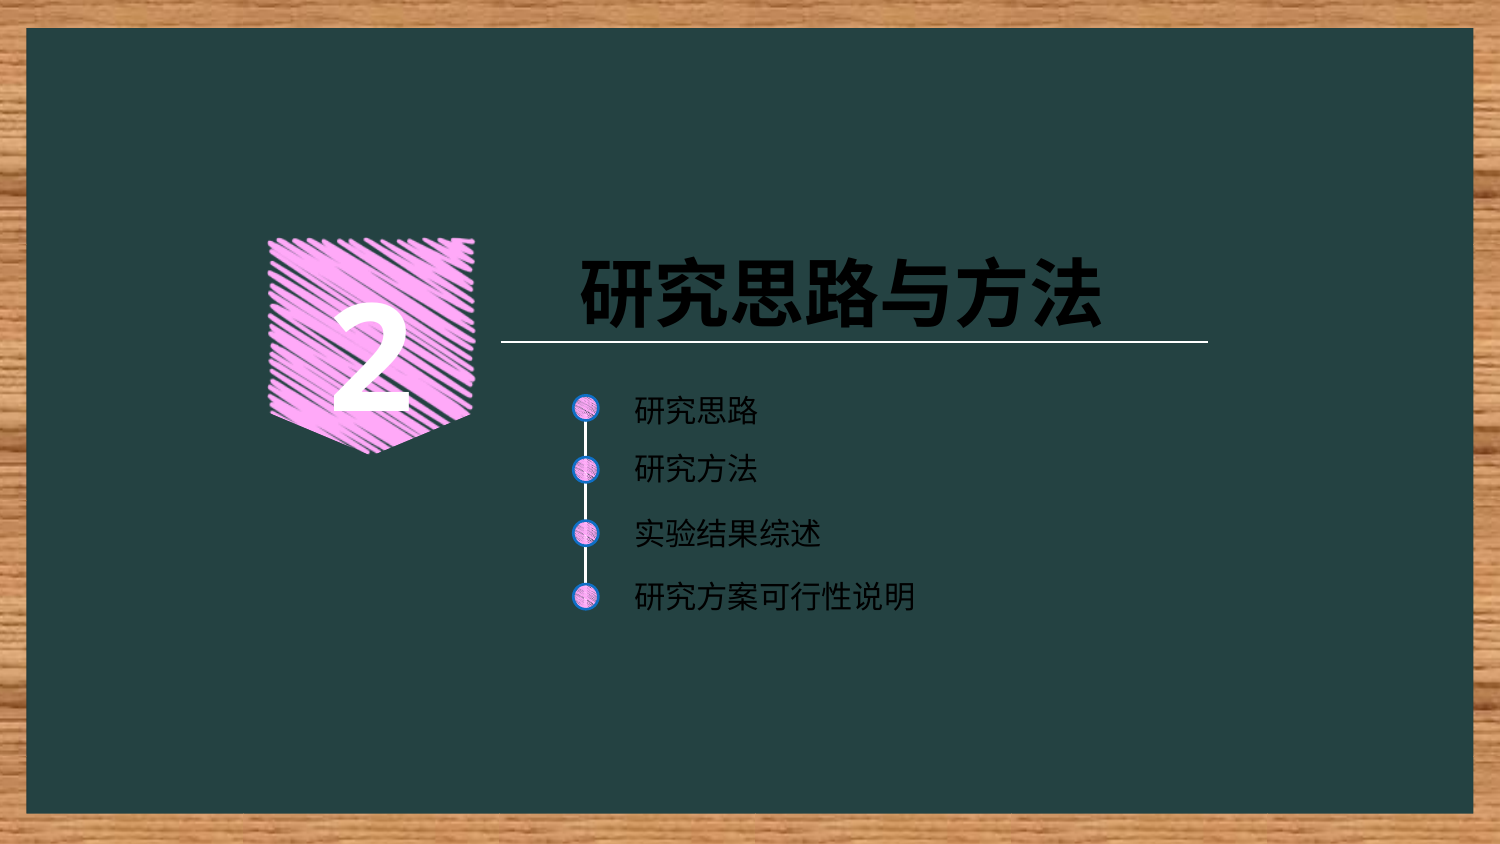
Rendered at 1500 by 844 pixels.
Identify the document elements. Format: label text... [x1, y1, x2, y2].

text_box 研究方法 [619, 441, 1014, 495]
text_box 实验结果综述 [619, 506, 1014, 559]
text_box 研究方案可行性说明 [619, 569, 1014, 622]
text_box 2 [267, 237, 476, 456]
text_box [573, 395, 599, 610]
picture [0, 0, 1500, 844]
text_box 研究思路 [619, 383, 1014, 436]
text_box 研究思路与方法 [564, 239, 1120, 342]
